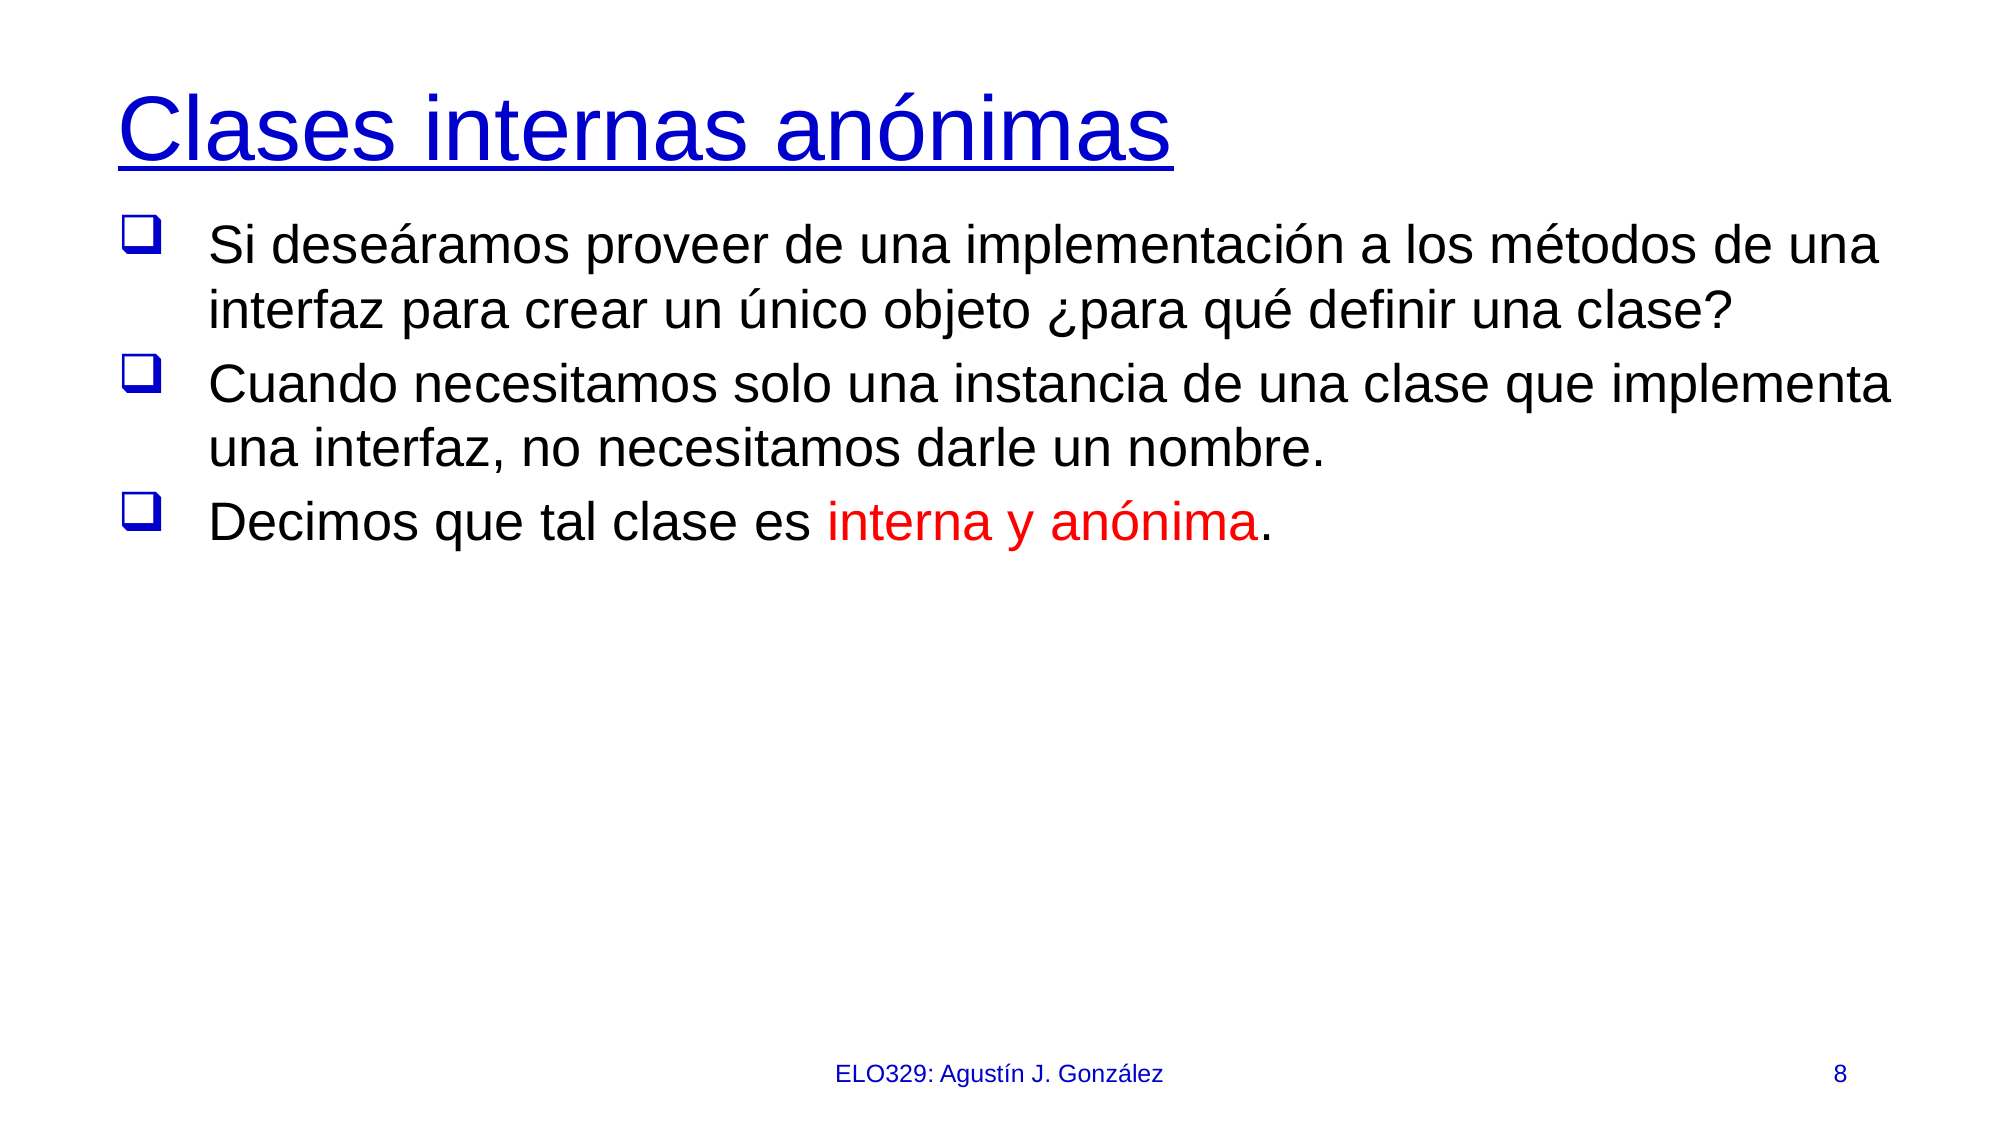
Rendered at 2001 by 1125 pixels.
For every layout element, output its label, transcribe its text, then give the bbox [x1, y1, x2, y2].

title Clases internas anónimas [102, 59, 1915, 202]
footer ELO329: Agustín J. González [662, 1042, 1338, 1103]
list Si deseáramos proveer de una implementación a los métodos de una interfaz para crear un único objeto ¿para qué definir una clase? Cuando necesitamos solo una instancia de una clase que implementa una interfaz, no necesitamos darle un nombre. Decimos que tal clase es interna y anónima. [102, 202, 1915, 1043]
slide_number 8 [1412, 1042, 1863, 1103]
